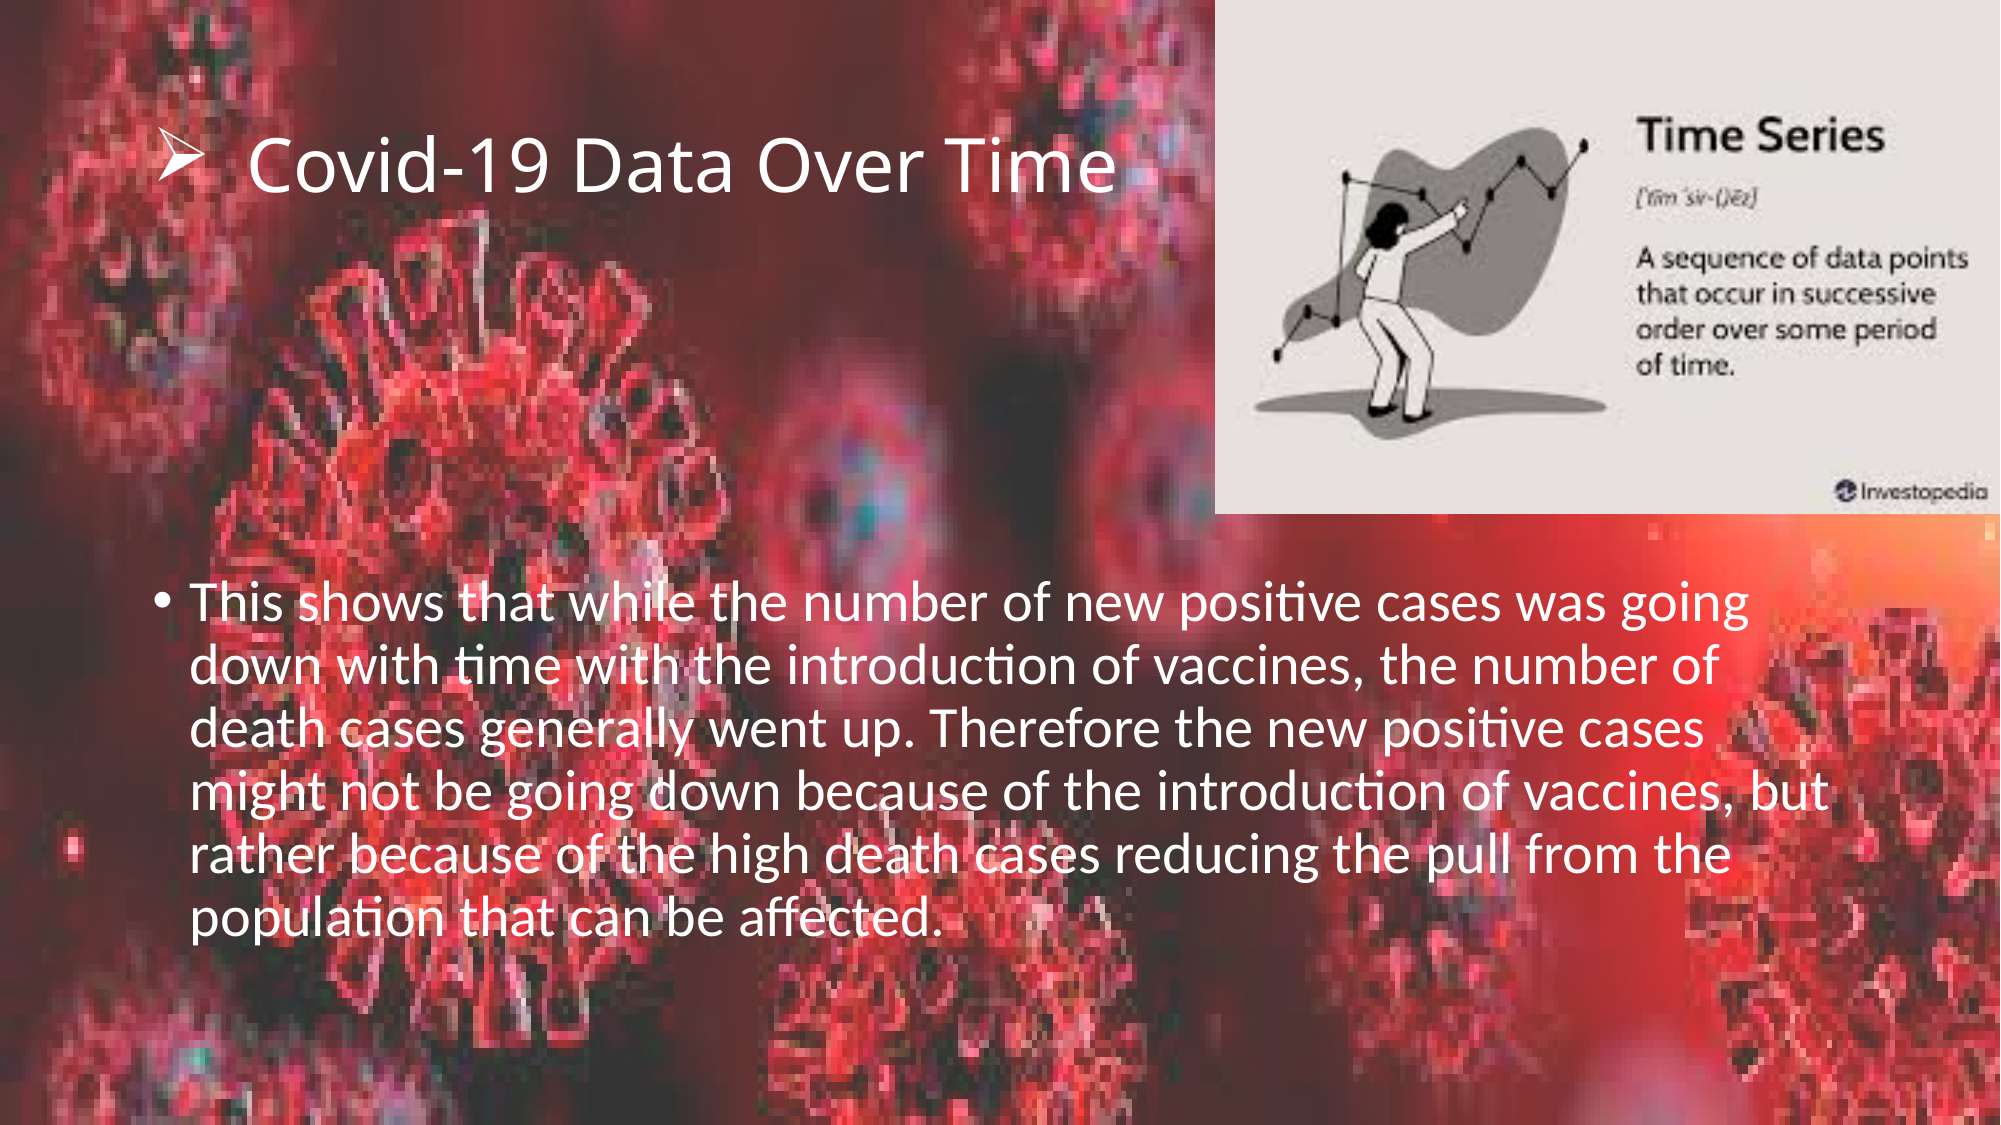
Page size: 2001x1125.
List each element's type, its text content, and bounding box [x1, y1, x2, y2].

picture [1215, 0, 2000, 514]
list This shows that while the number of new positive cases was going down with time with the introduction of vaccines, the number of death cases generally went up. Therefore the new positive cases might not be going down because of the introduction of vaccines, but rather because of the high death cases reducing the pull from the population that can be affected. [137, 563, 1863, 1014]
title Covid-19 Data Over Time [137, 59, 1215, 278]
